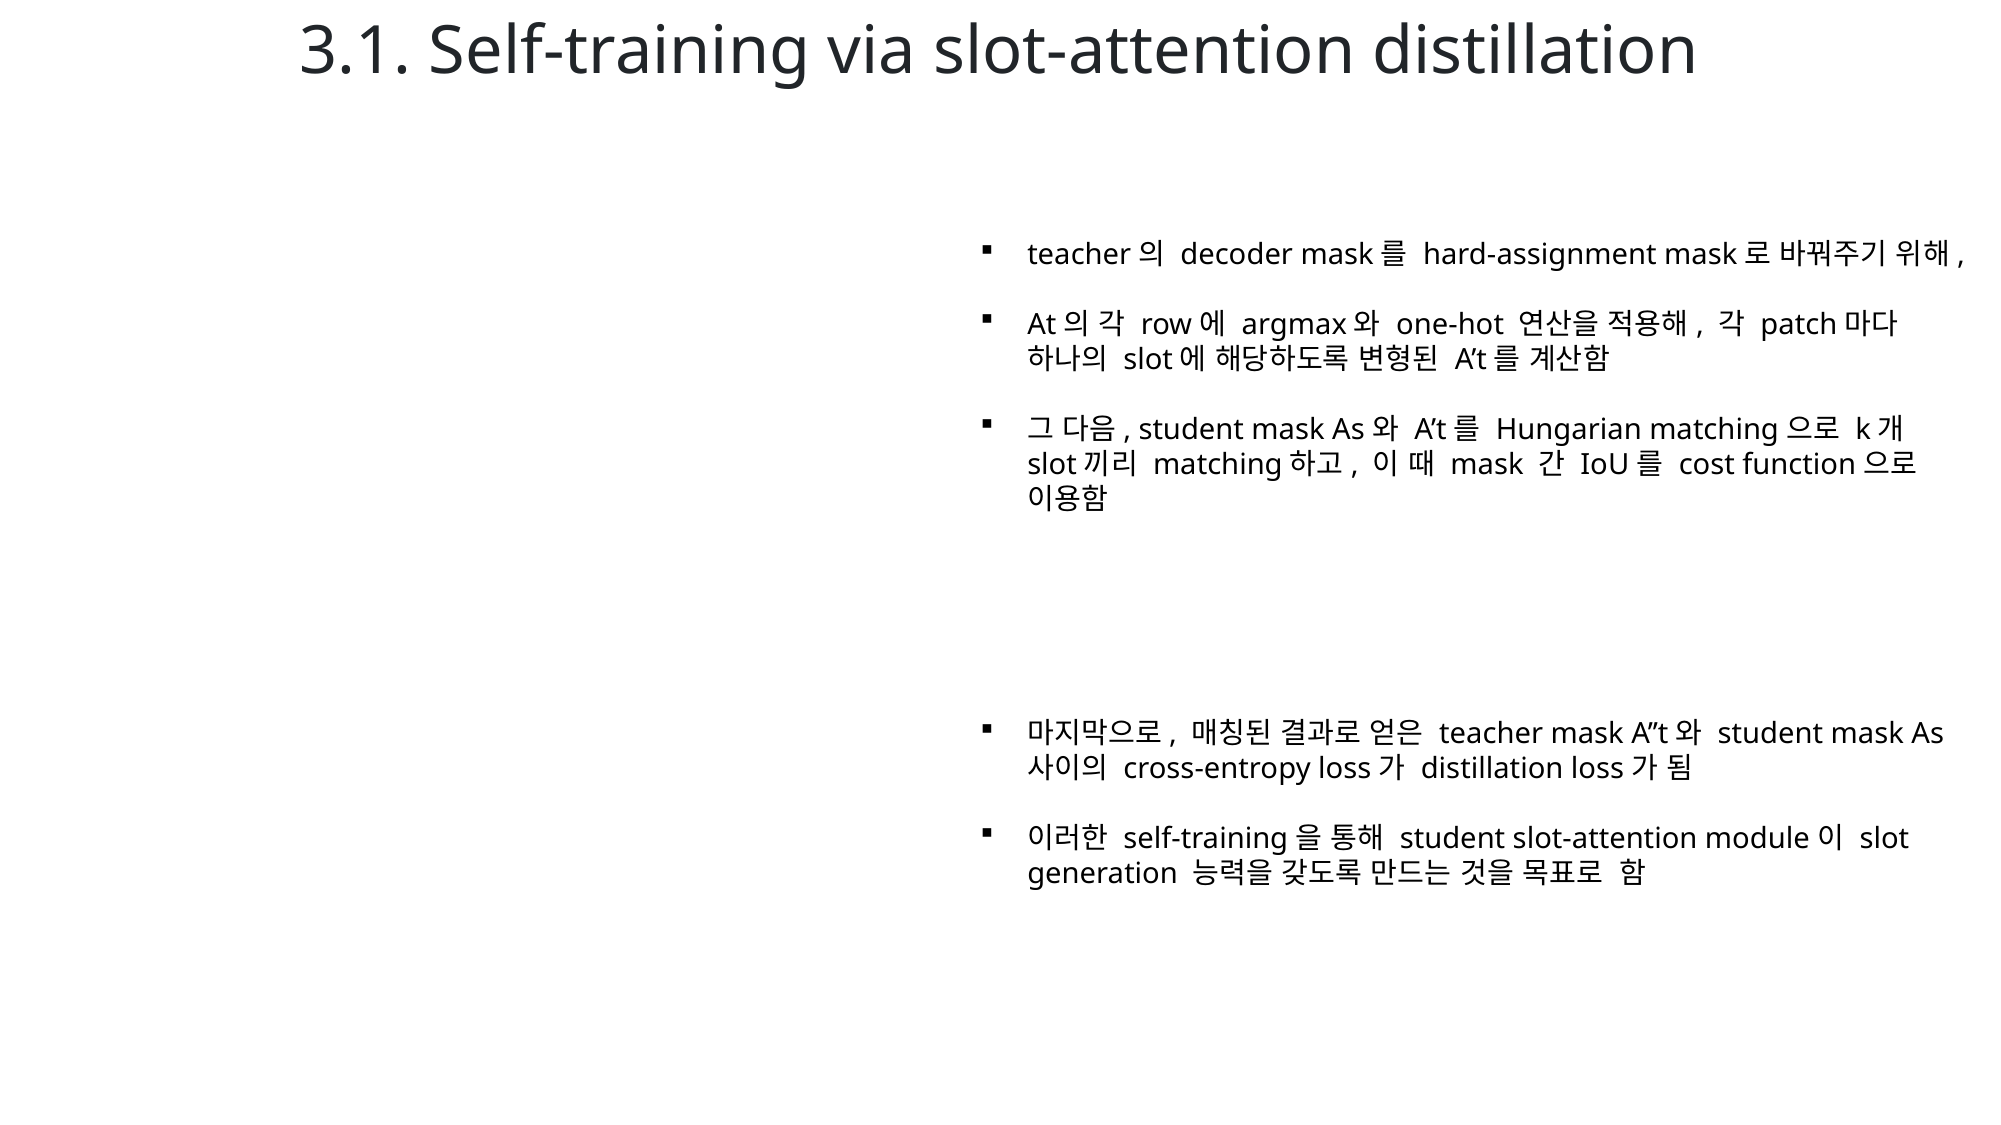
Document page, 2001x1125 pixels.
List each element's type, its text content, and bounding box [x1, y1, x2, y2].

text_box teacher의 decoder mask를 hard-assignment mask로 바꿔주기 위해, At의 각 row에 argmax와 one-hot 연산을 적용해, 각 patch마다 하나의 slot에 해당하도록 변형된 A’t를 계산함 그 다음, student mask As와 A’t를 Hungarian matching으로 k개 slot끼리 matching하고, 이 때 mask 간 IoU를 cost function으로 이용함 [965, 228, 1984, 523]
text_box 3.1. Self-training via slot-attention distillation [197, 0, 1803, 95]
text_box 마지막으로, 매칭된 결과로 얻은 teacher mask A’’t와 student mask As 사이의 cross-entropy loss가 distillation loss가 됨 이러한 self-training을 통해 student slot-attention module이 slot generation 능력을 갖도록 만드는 것을 목표로 함 [965, 707, 1984, 897]
